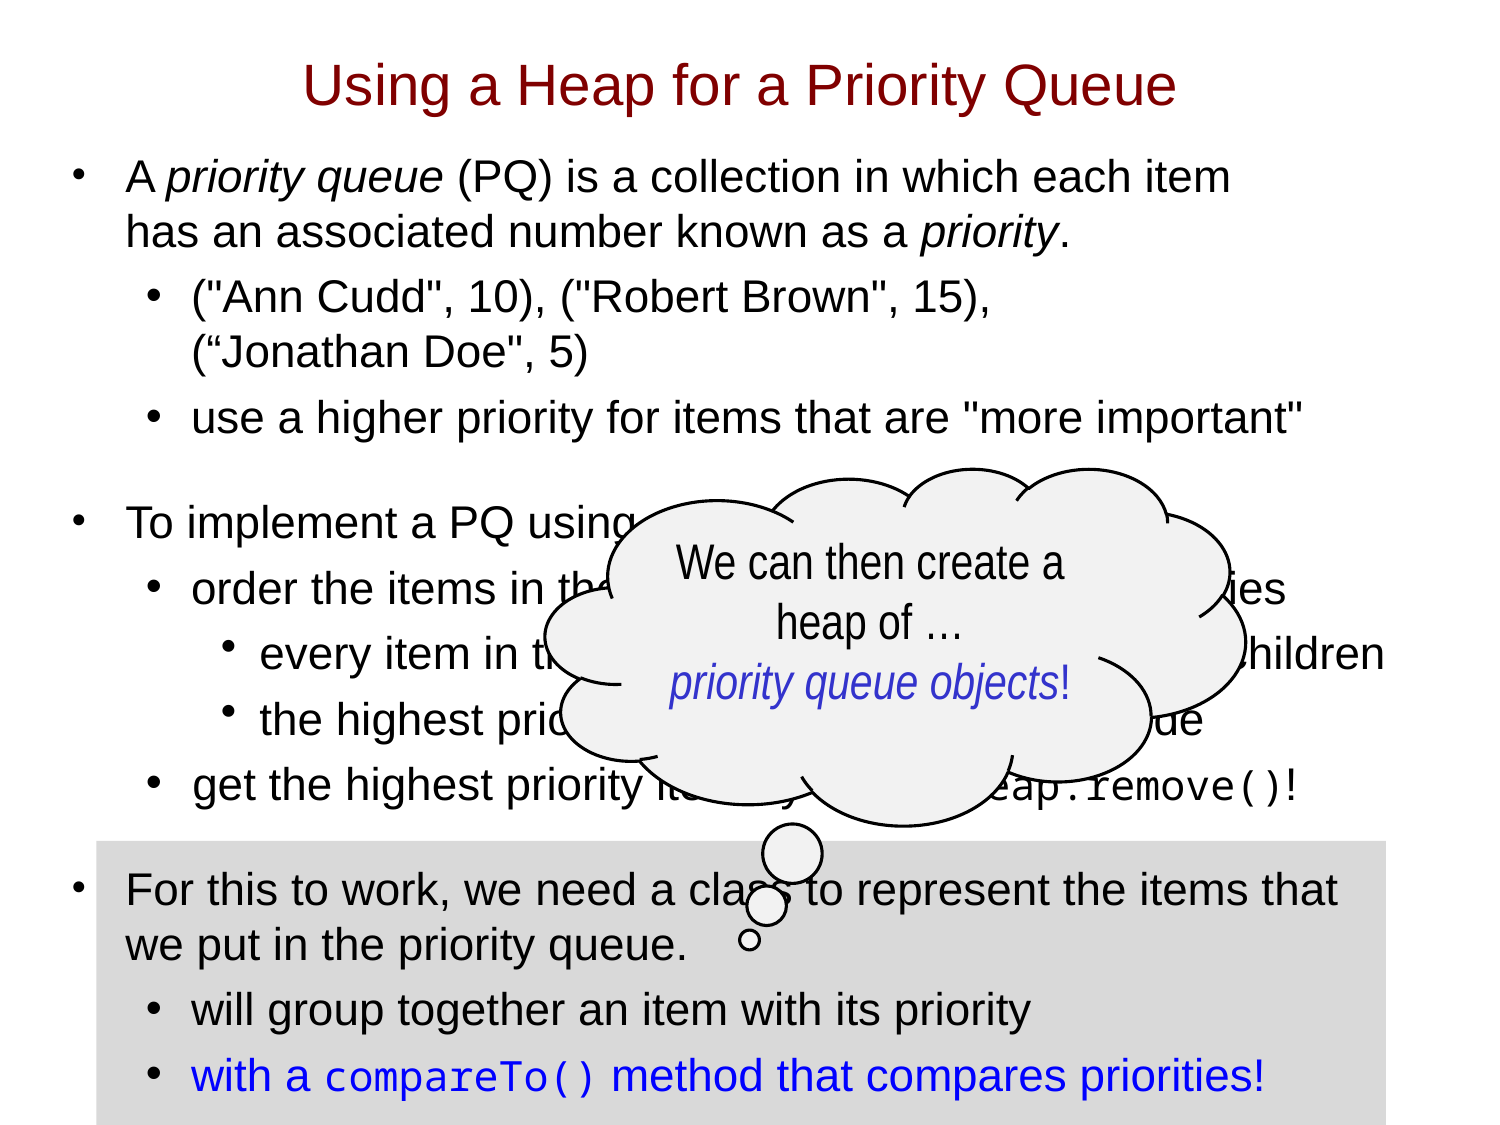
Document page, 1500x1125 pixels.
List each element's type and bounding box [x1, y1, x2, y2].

text_box [96, 1060, 1386, 1125]
list [55, 138, 1431, 1060]
text_box [544, 469, 1246, 827]
text_box [762, 823, 823, 884]
title [96, 12, 1386, 138]
text_box [739, 930, 760, 950]
text_box [746, 885, 787, 926]
